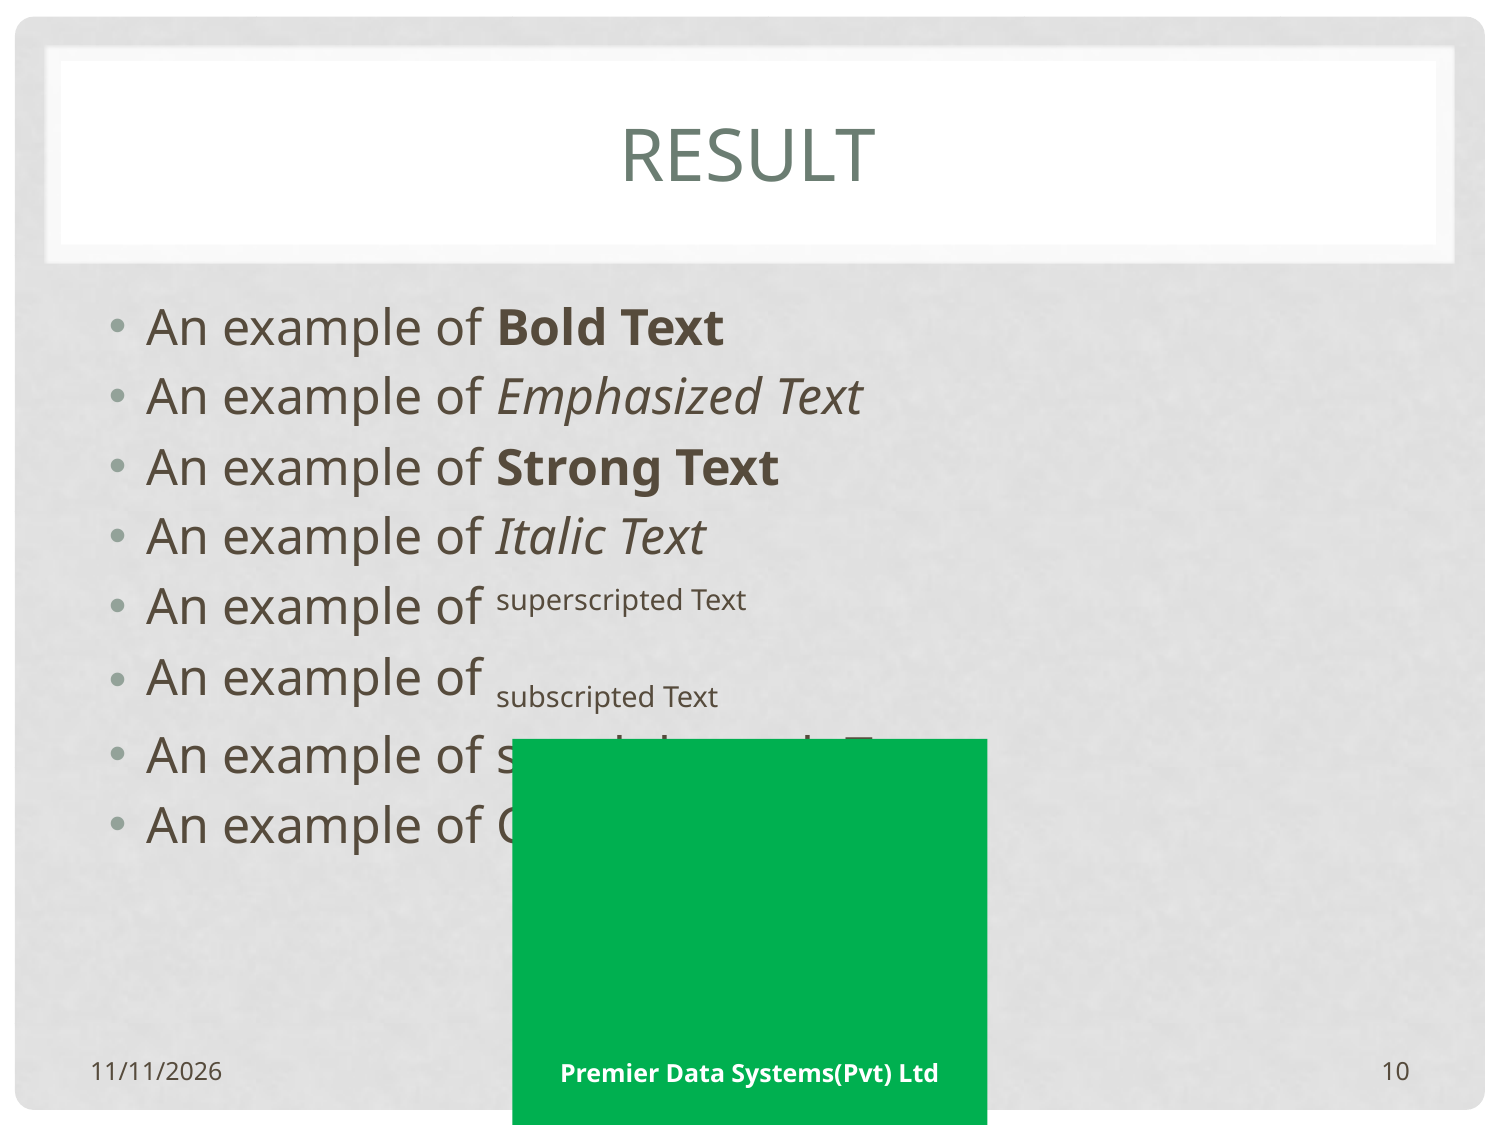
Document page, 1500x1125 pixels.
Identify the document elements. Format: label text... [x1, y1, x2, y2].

slide_number 10 [1074, 1042, 1425, 1103]
title Result [69, 66, 1425, 238]
footer Premier Data Systems(Pvt) Ltd [512, 738, 988, 1125]
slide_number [75, 1042, 425, 1103]
list An example of Bold Text An example of Emphasized Text An example of Strong Text An example of Italic Text An example of superscripted Text An example of subscripted Text An example of struckthrough Text An example of Computer Code Text [75, 287, 1425, 1005]
